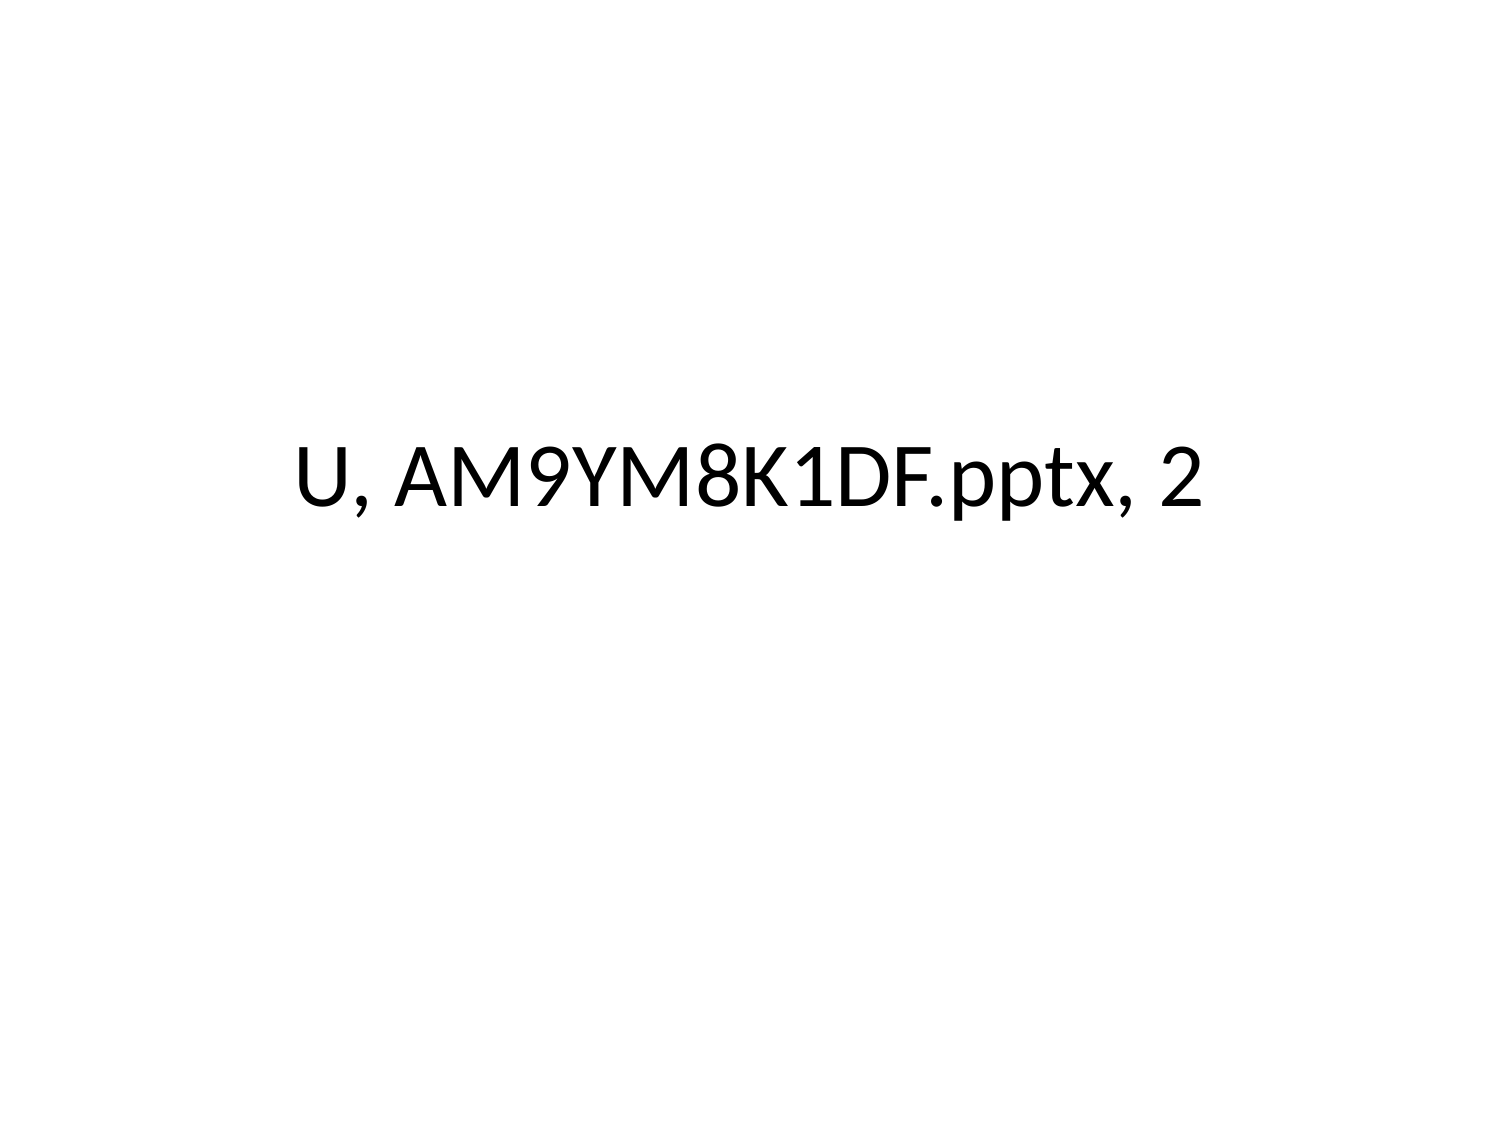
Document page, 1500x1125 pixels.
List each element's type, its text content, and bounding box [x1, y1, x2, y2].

title U, AM9YM8K1DF.pptx, 2 [112, 349, 1388, 591]
